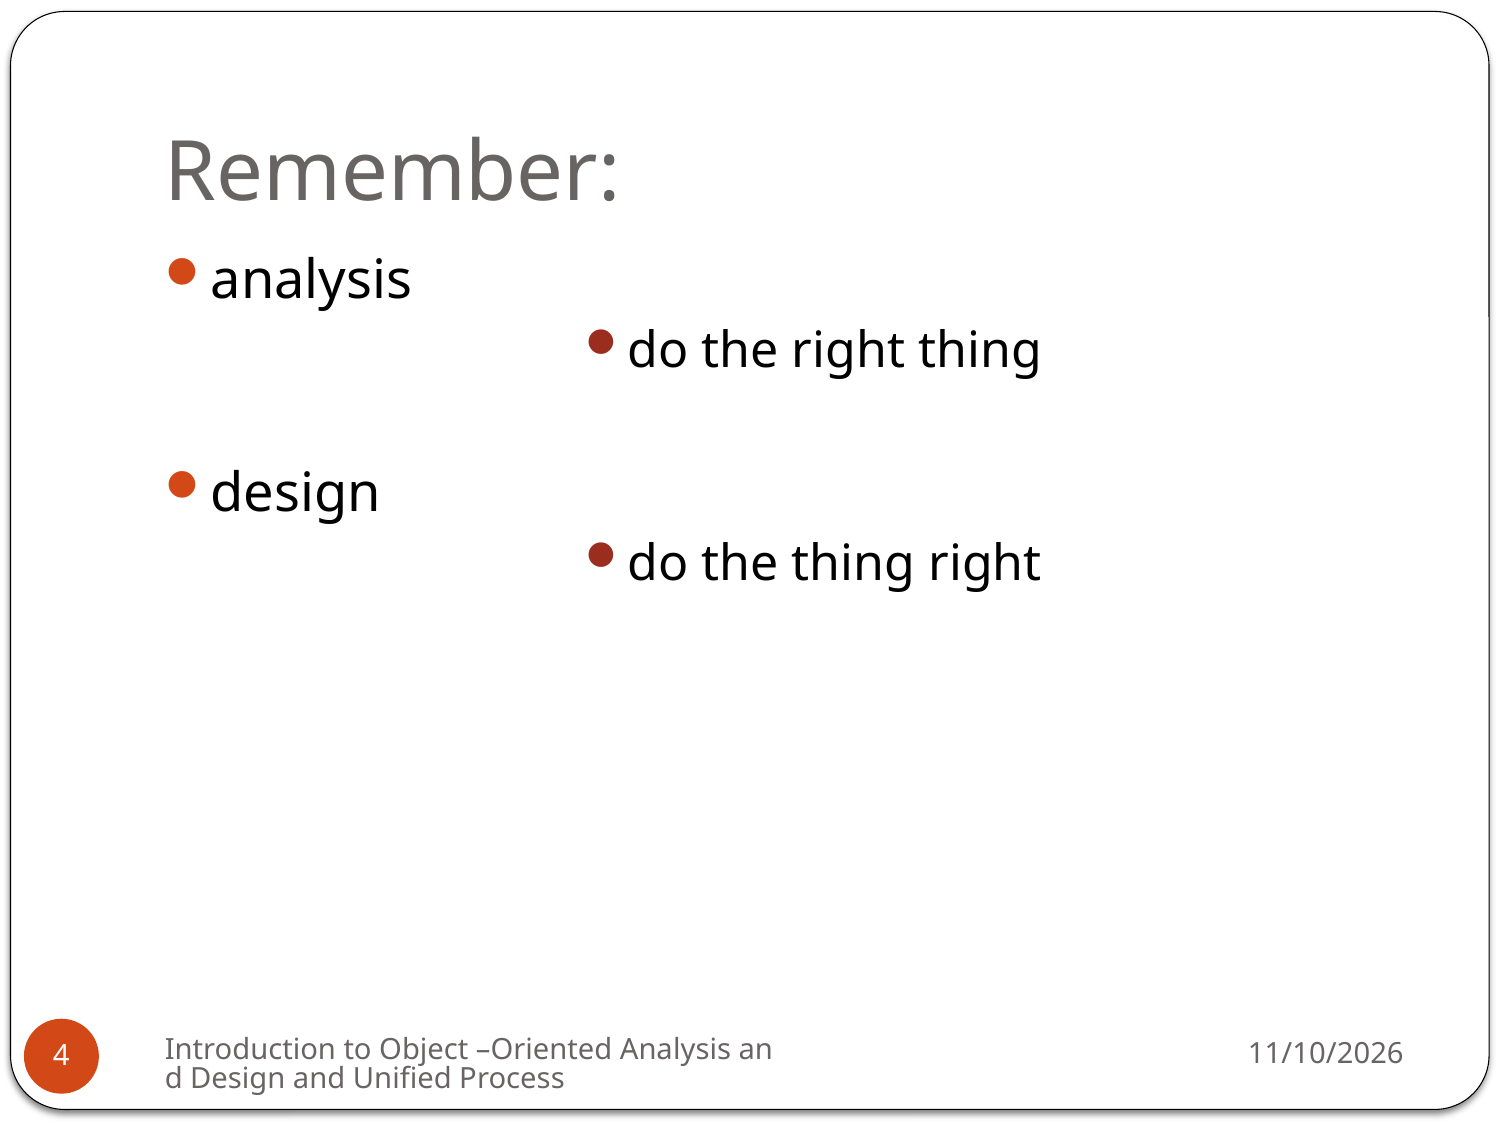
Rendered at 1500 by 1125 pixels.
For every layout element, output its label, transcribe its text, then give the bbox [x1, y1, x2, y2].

slide_number 4 [23, 1018, 99, 1094]
footer Introduction to Object –Oriented Analysis and Design and Unified Process [150, 1012, 800, 1088]
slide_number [1012, 1015, 1419, 1094]
title Remember: [150, 45, 1425, 233]
list analysis do the right thing design do the thing right [150, 237, 1425, 988]
